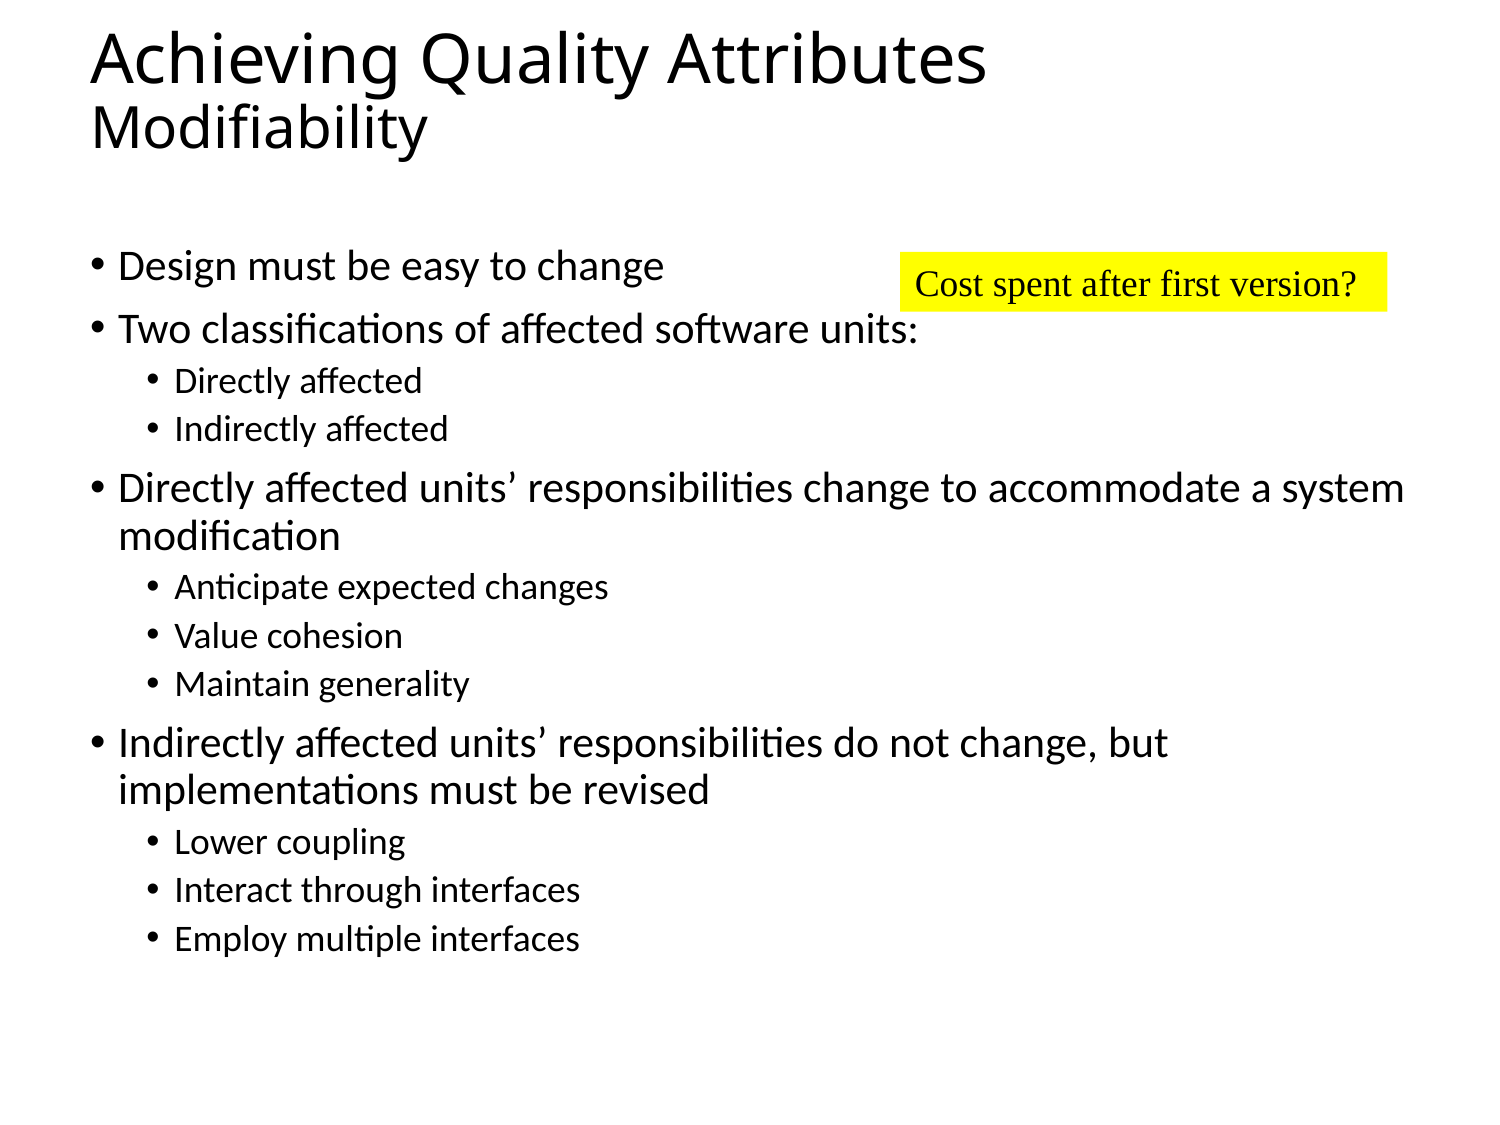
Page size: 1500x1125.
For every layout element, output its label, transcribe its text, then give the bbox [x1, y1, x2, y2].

title Achieving Quality Attributes Modifiability [75, 0, 1423, 185]
text_box Cost spent after first version? [900, 251, 1388, 312]
list Design must be easy to change Two classifications of affected software units: Directly affected Indirectly affected Directly affected units’ responsibilities change to accommodate a system modification Anticipate expected changes Value cohesion Maintain generality Indirectly affected units’ responsibilities do not change, but implementations must be revised Lower coupling Interact through interfaces Employ multiple interfaces [75, 235, 1423, 1000]
